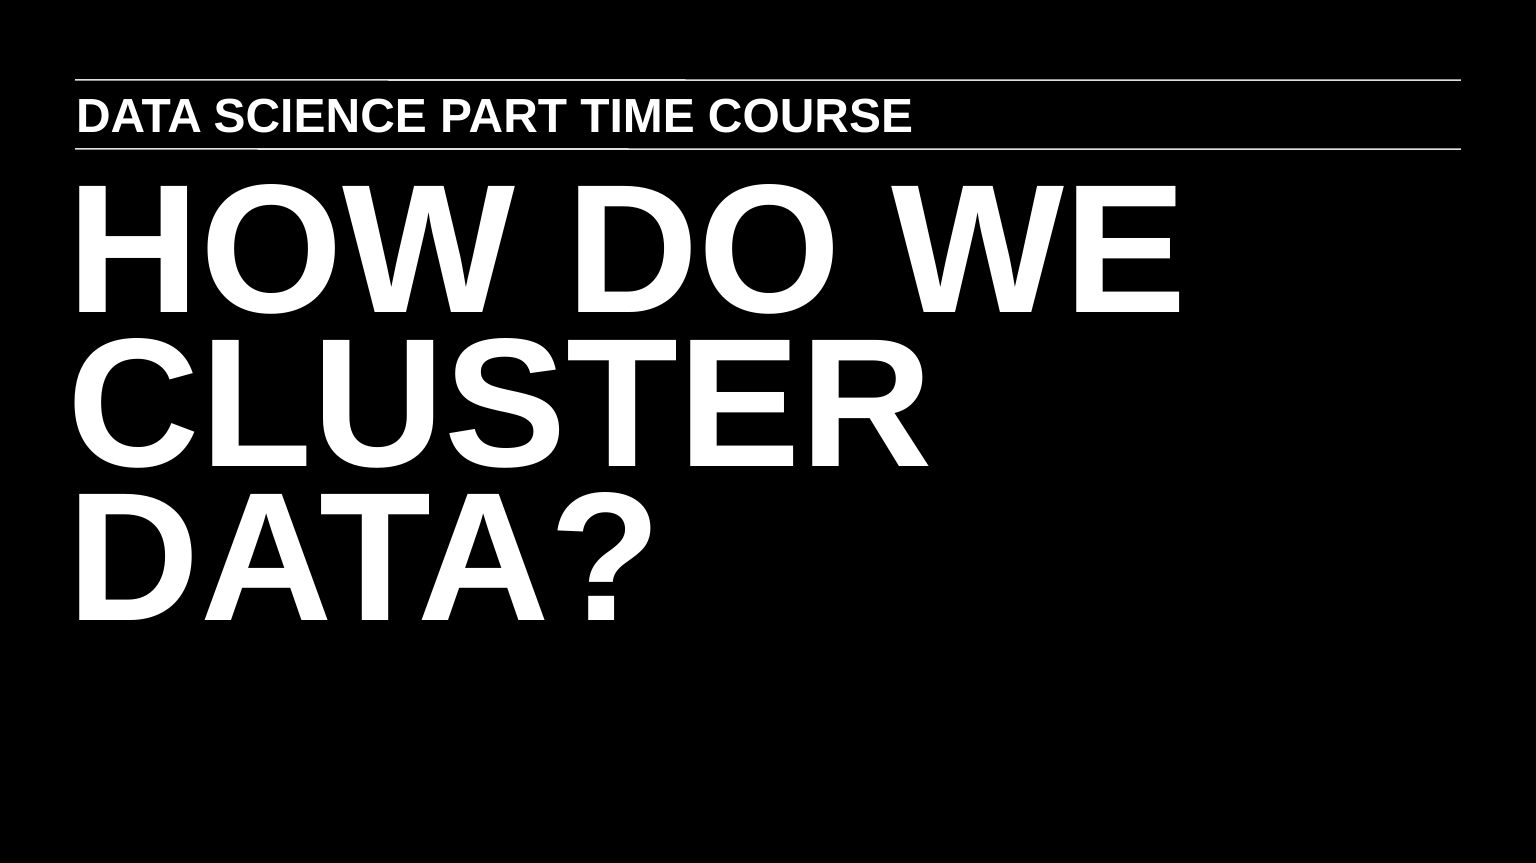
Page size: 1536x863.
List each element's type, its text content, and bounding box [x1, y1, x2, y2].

title HOW DO WE CLUSTER DATA? [56, 182, 1440, 823]
list DATA SCIENCE PART TIME COURSE [60, 80, 1112, 184]
